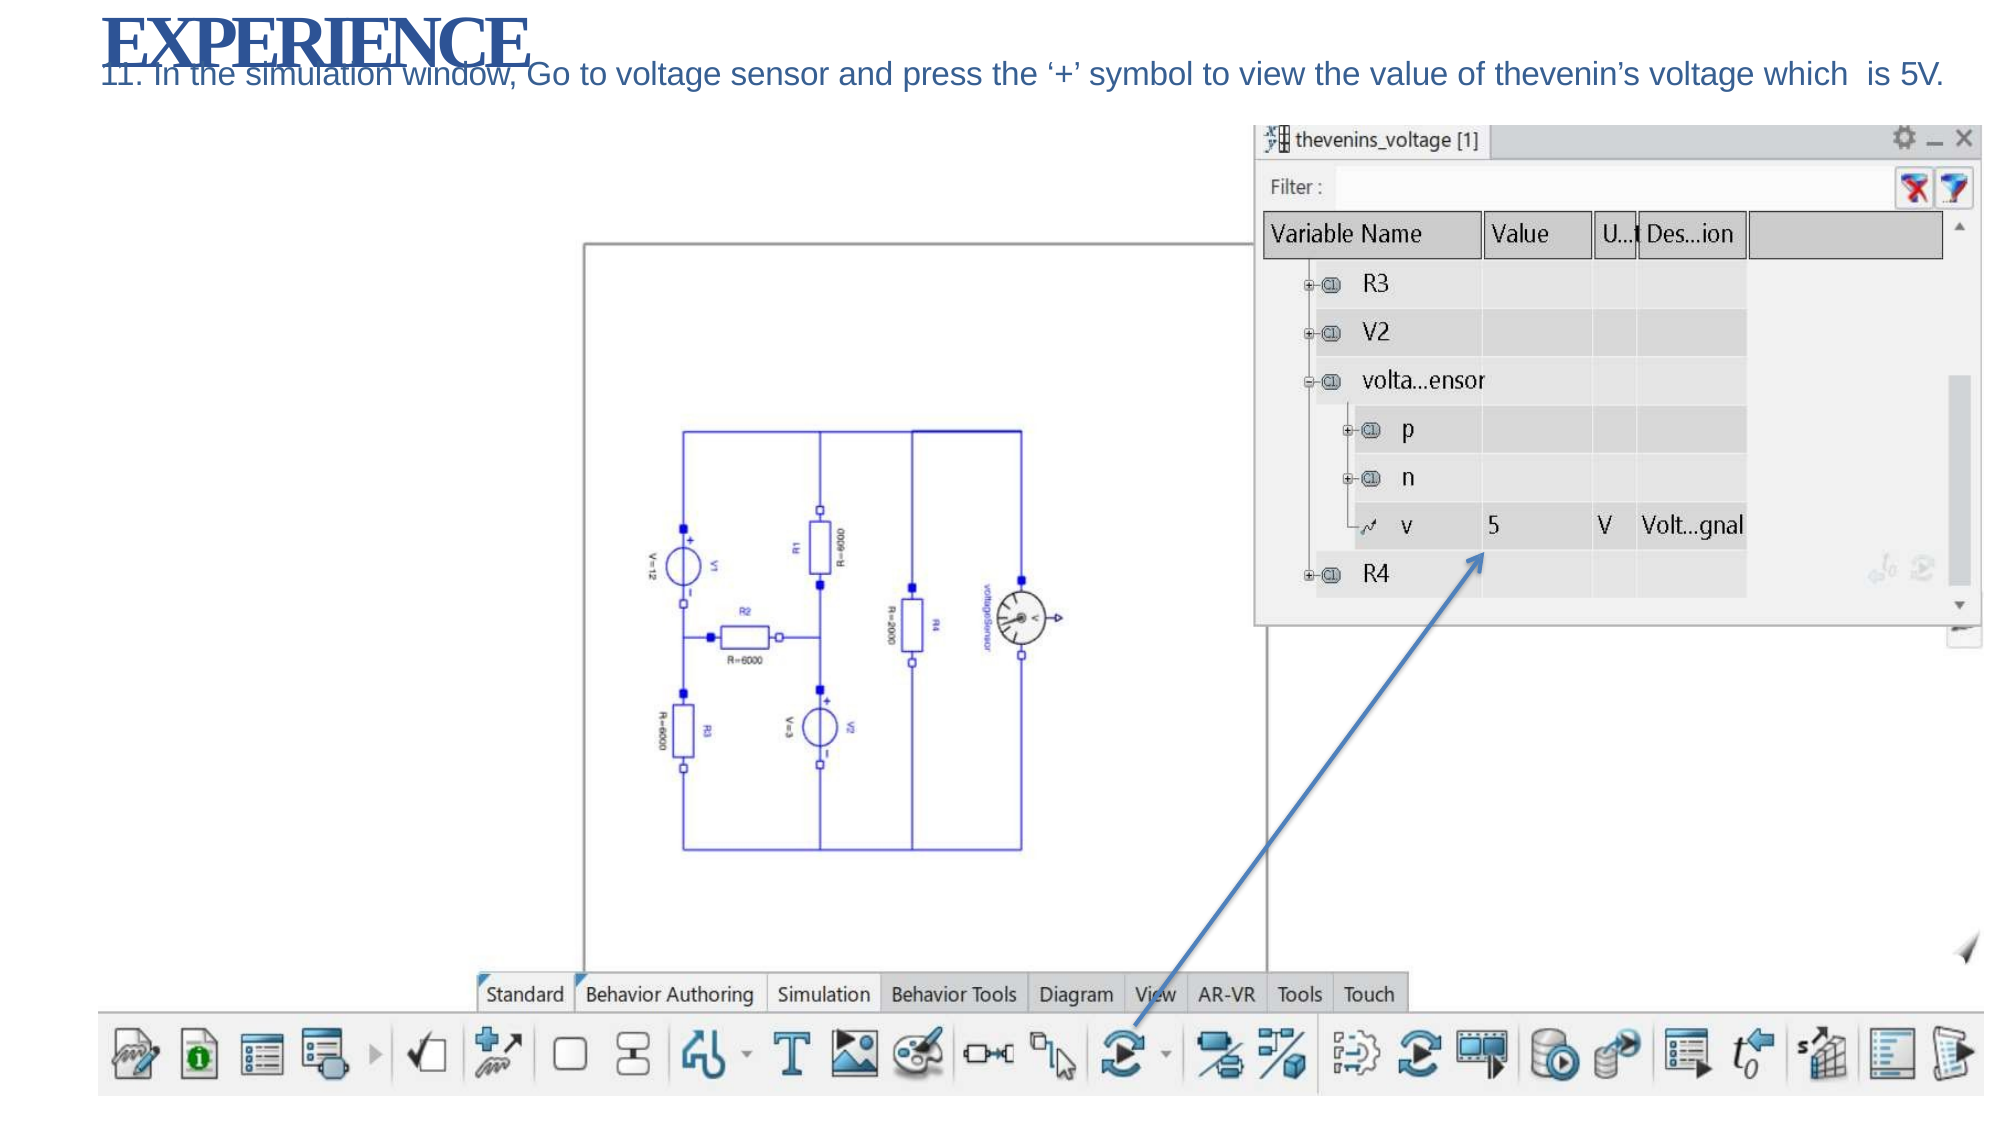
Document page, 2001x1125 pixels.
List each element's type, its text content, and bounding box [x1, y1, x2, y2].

title SIMULATIONIN 3D EXPERIENCE [99, 0, 1206, 50]
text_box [97, 124, 1985, 1096]
text_box 11. In the simulation window, Go to voltage sensor and press the ‘+’ symbol to view the value of thevenin’s voltage which is 5V. [98, 50, 1952, 92]
